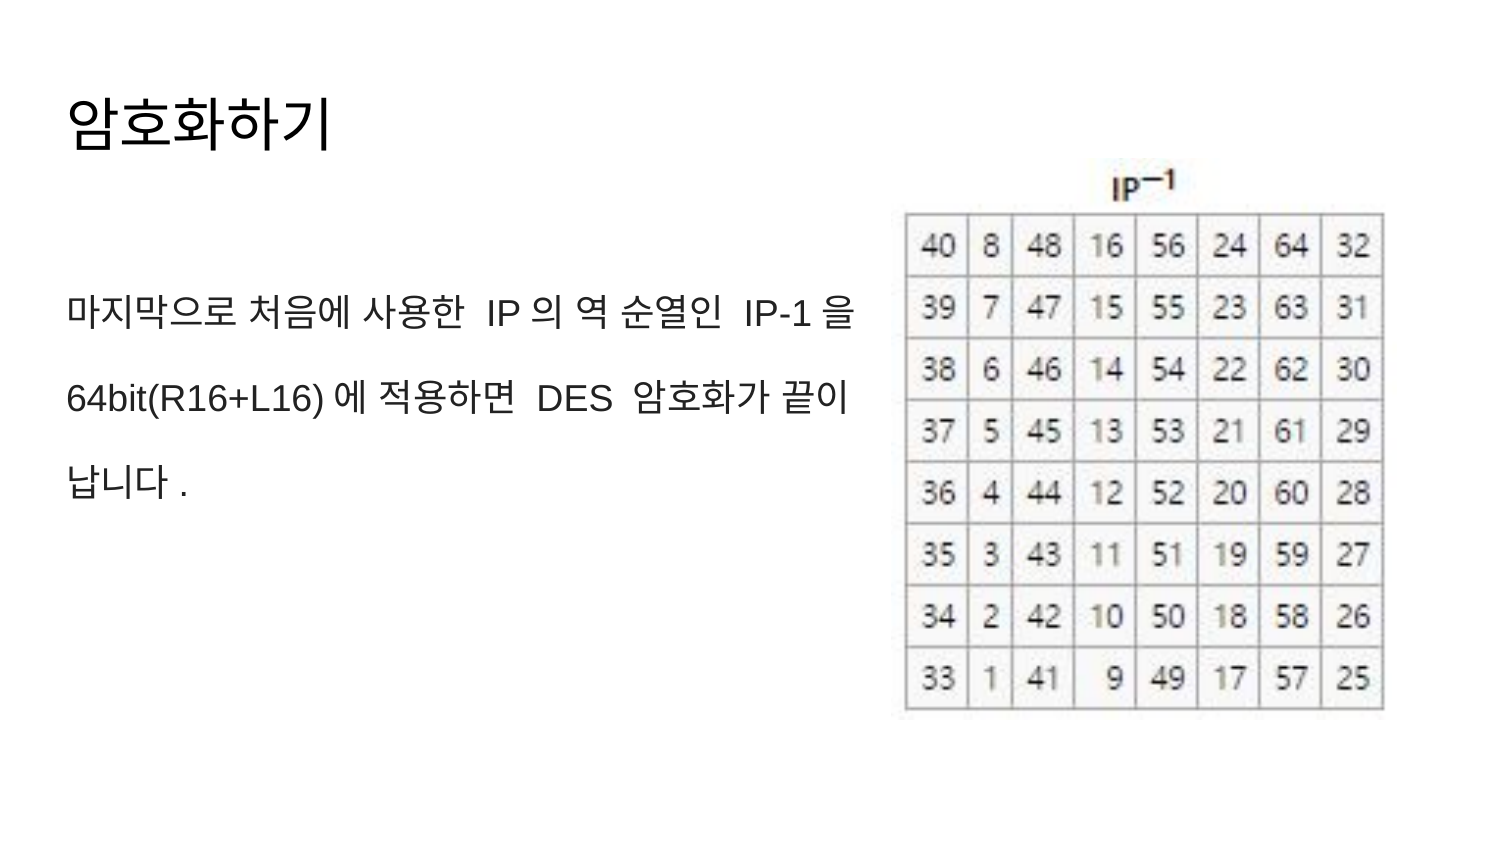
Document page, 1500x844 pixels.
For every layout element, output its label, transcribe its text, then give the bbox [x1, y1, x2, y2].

title 암호화하기 [51, 72, 1449, 167]
picture [891, 158, 1397, 720]
list 마지막으로 처음에 사용한 IP의 역 순열인 IP-1을 64bit(R16+L16)에 적용하면 DES 암호화가 끝이 납니다. [51, 189, 1449, 750]
